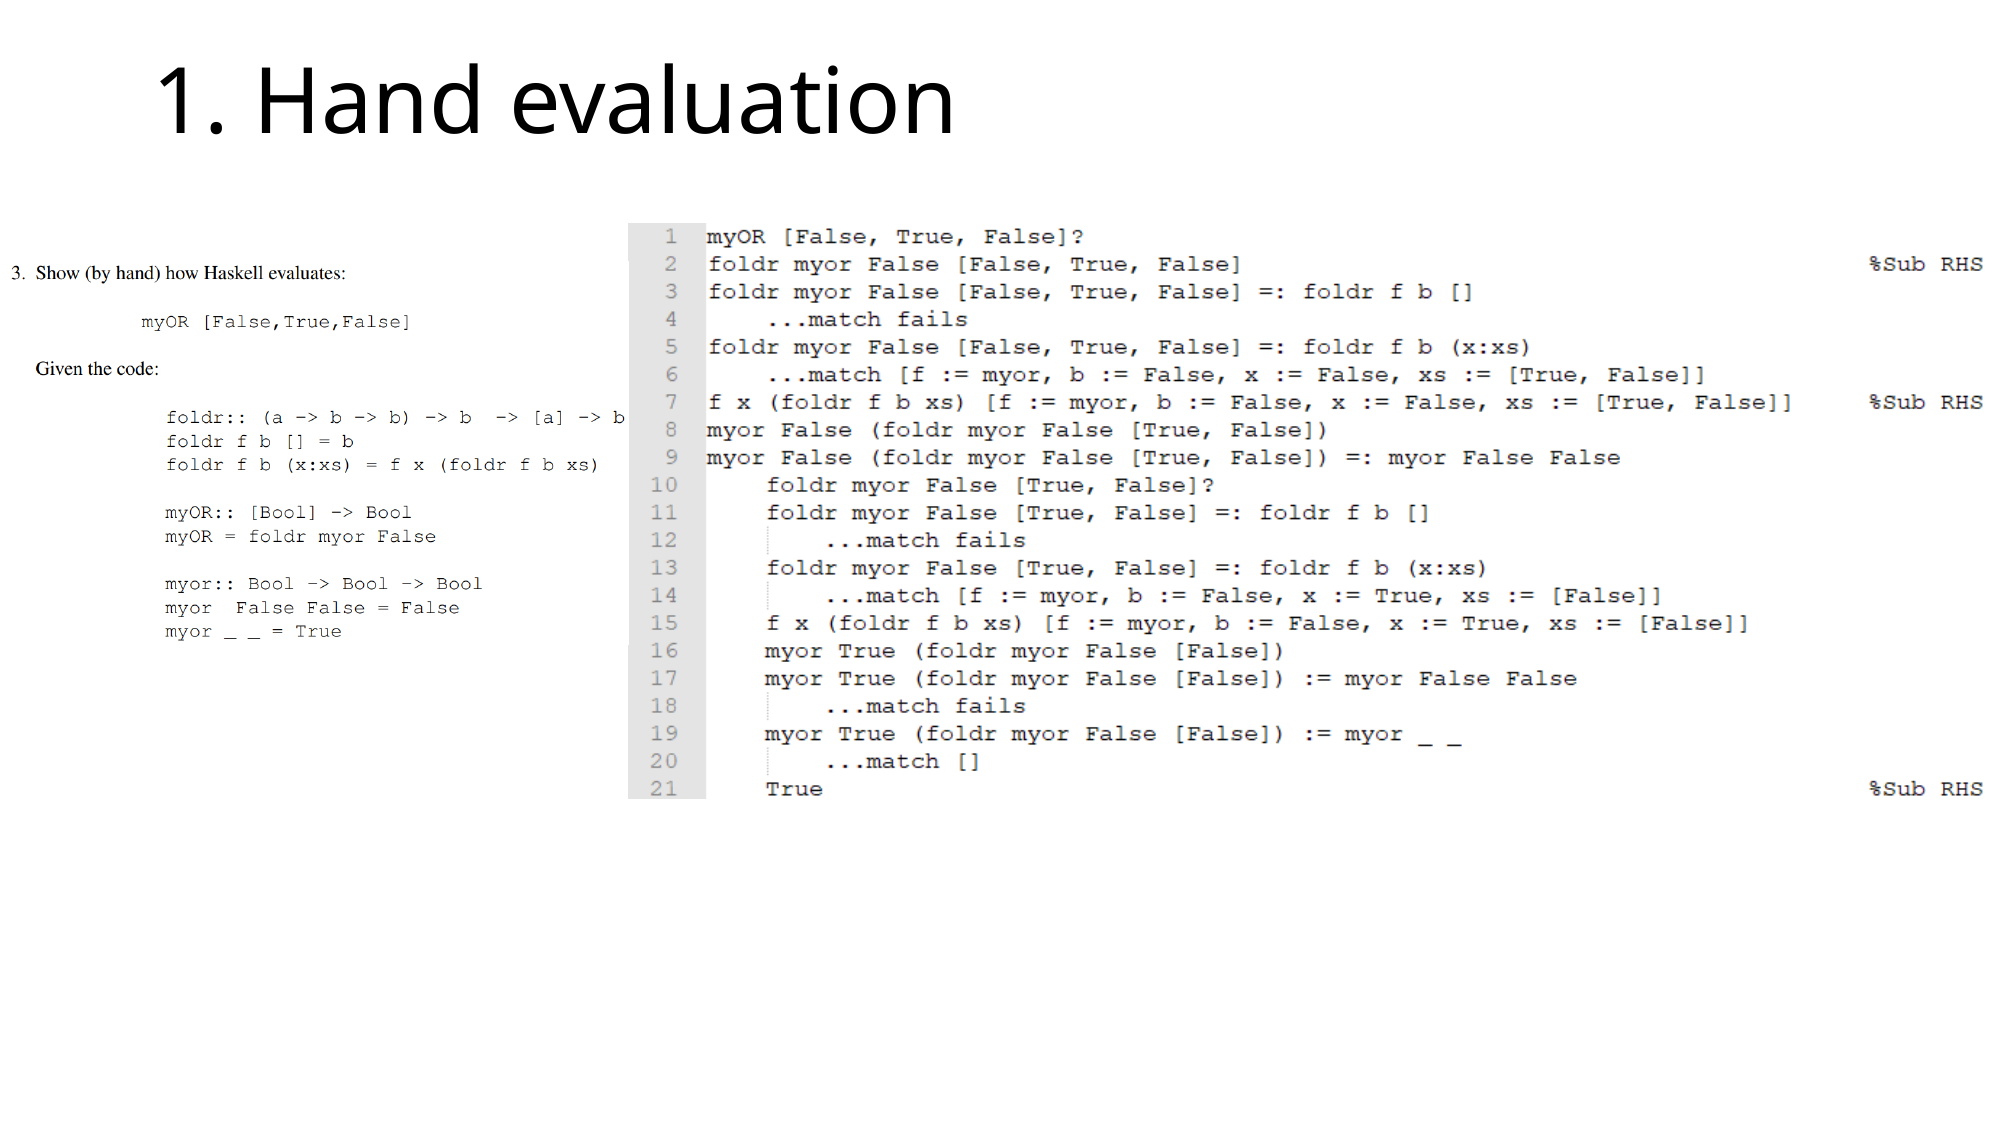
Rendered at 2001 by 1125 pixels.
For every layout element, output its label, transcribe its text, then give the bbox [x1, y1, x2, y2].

title 1. Hand evaluation [137, 0, 1863, 213]
picture [7, 223, 2000, 981]
